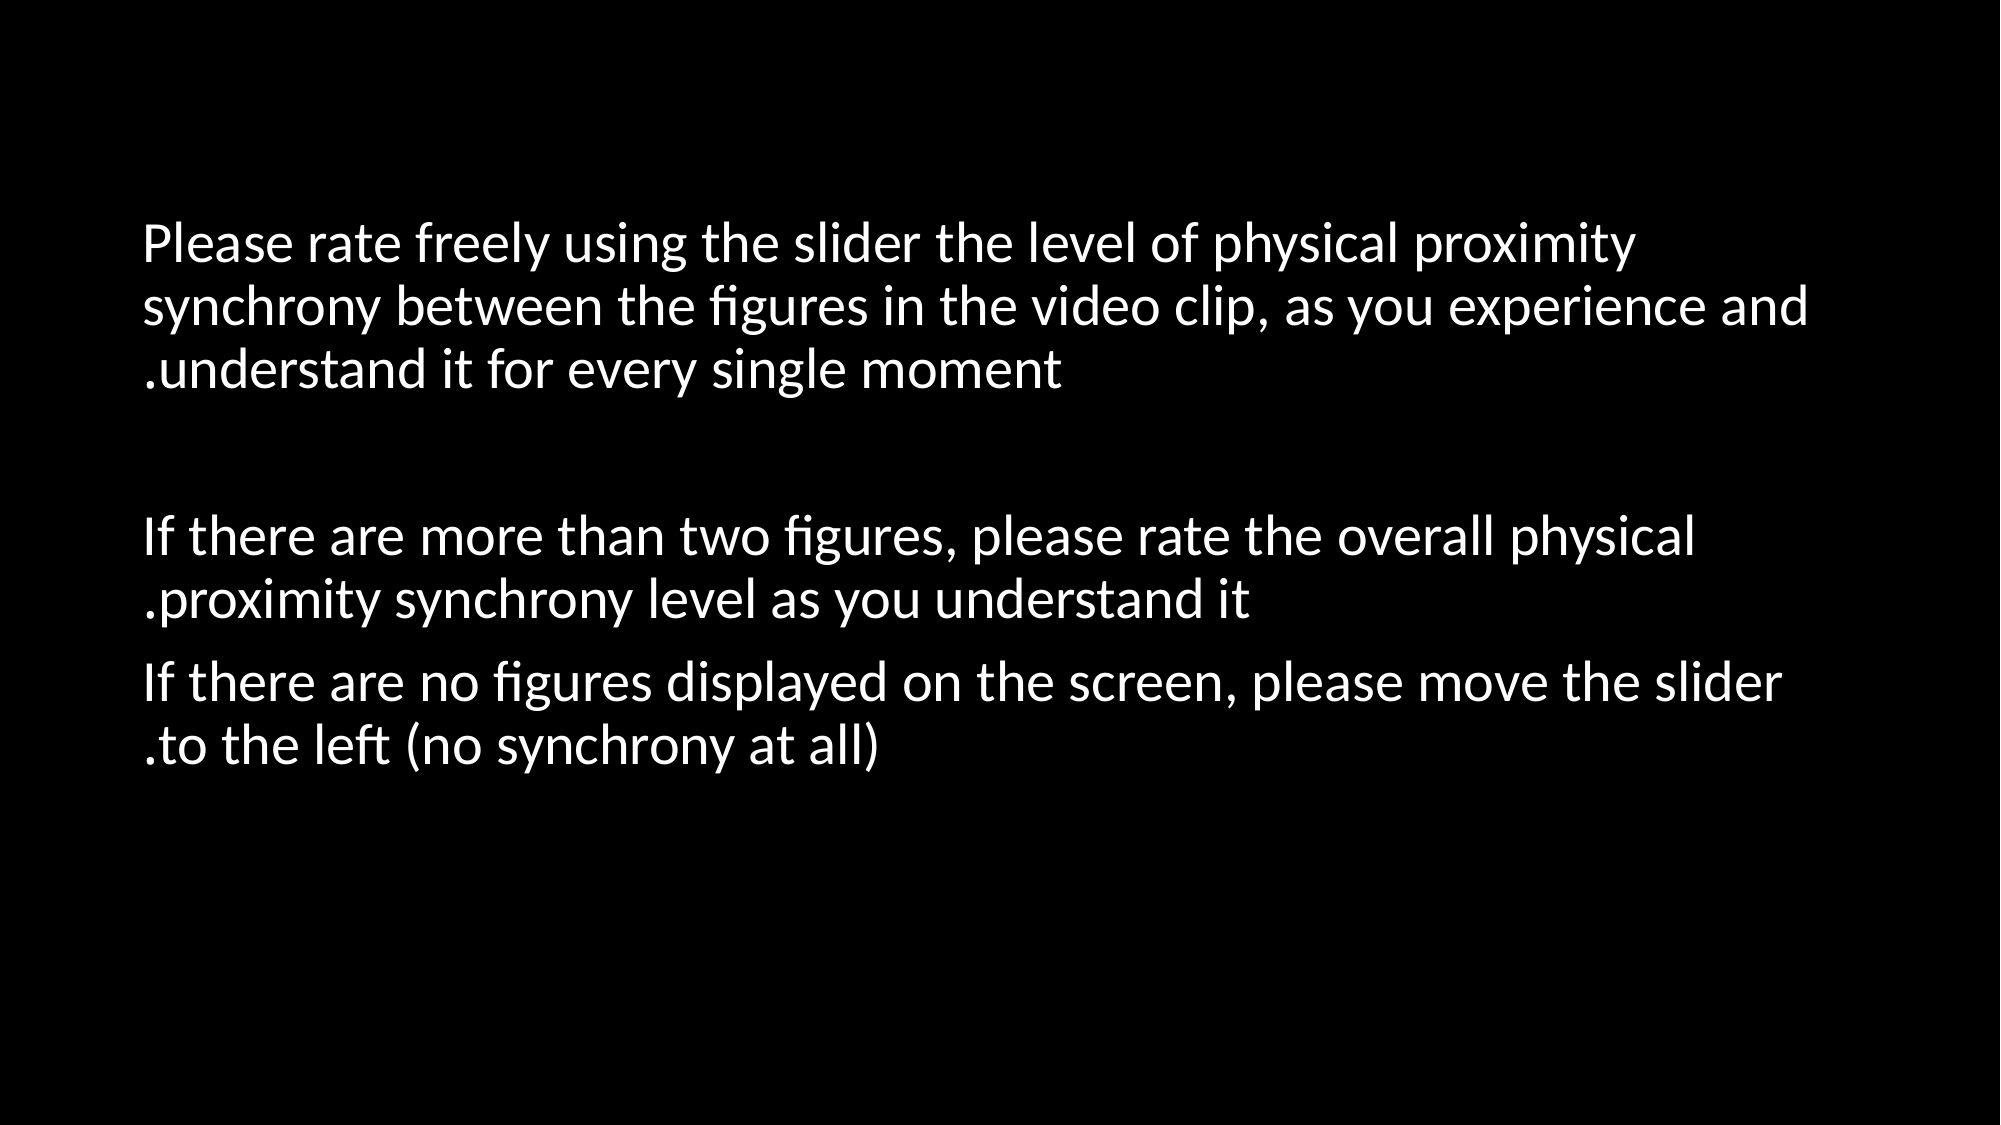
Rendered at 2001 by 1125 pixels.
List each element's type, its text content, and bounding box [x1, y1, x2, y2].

list Please rate freely using the slider the level of physical proximity synchrony between the figures in the video clip, as you experience and understand it for every single moment. If there are more than two figures, please rate the overall physical proximity synchrony level as you understand it. If there are no figures displayed on the screen, please move the slider to the left (no synchrony at all). [127, 204, 1853, 941]
